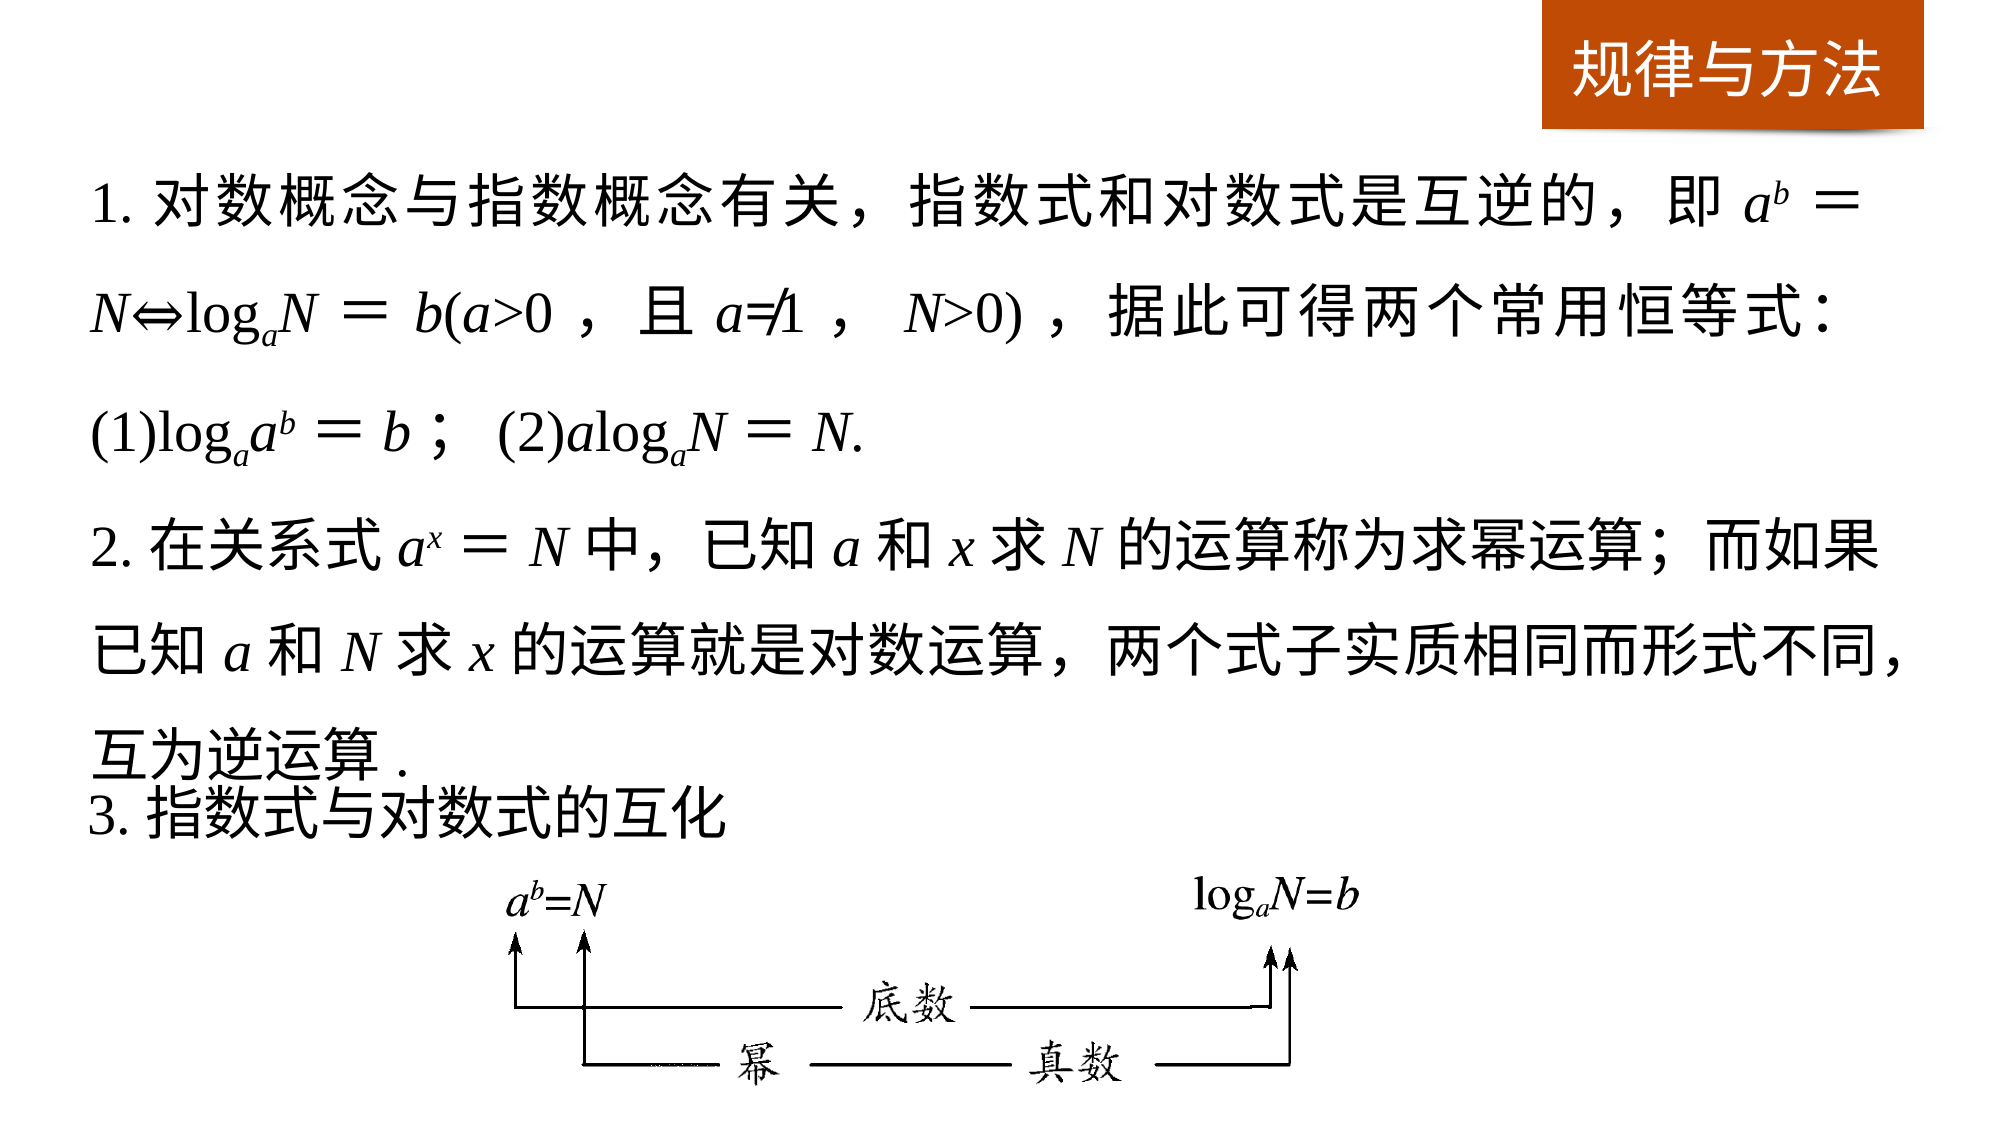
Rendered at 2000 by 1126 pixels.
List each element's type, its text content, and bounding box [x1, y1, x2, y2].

text_box 3.指数式与对数式的互化 [67, 731, 1887, 856]
text_box 1.对数概念与指数概念有关，指数式和对数式是互逆的，即ab＝N⇔logaN＝b(a>0，且a≠1，N>0)，据此可得两个常用恒等式：(1)logaab＝b；(2)alogaN＝N. 2.在关系式ax＝N中，已知a和x求N的运算称为求幂运算；而如果已知a和N求x的运算就是对数运算，两个式子实质相同而形式不同，互为逆运算. [69, 119, 1901, 798]
picture [456, 856, 1425, 1094]
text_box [1542, 0, 1949, 141]
